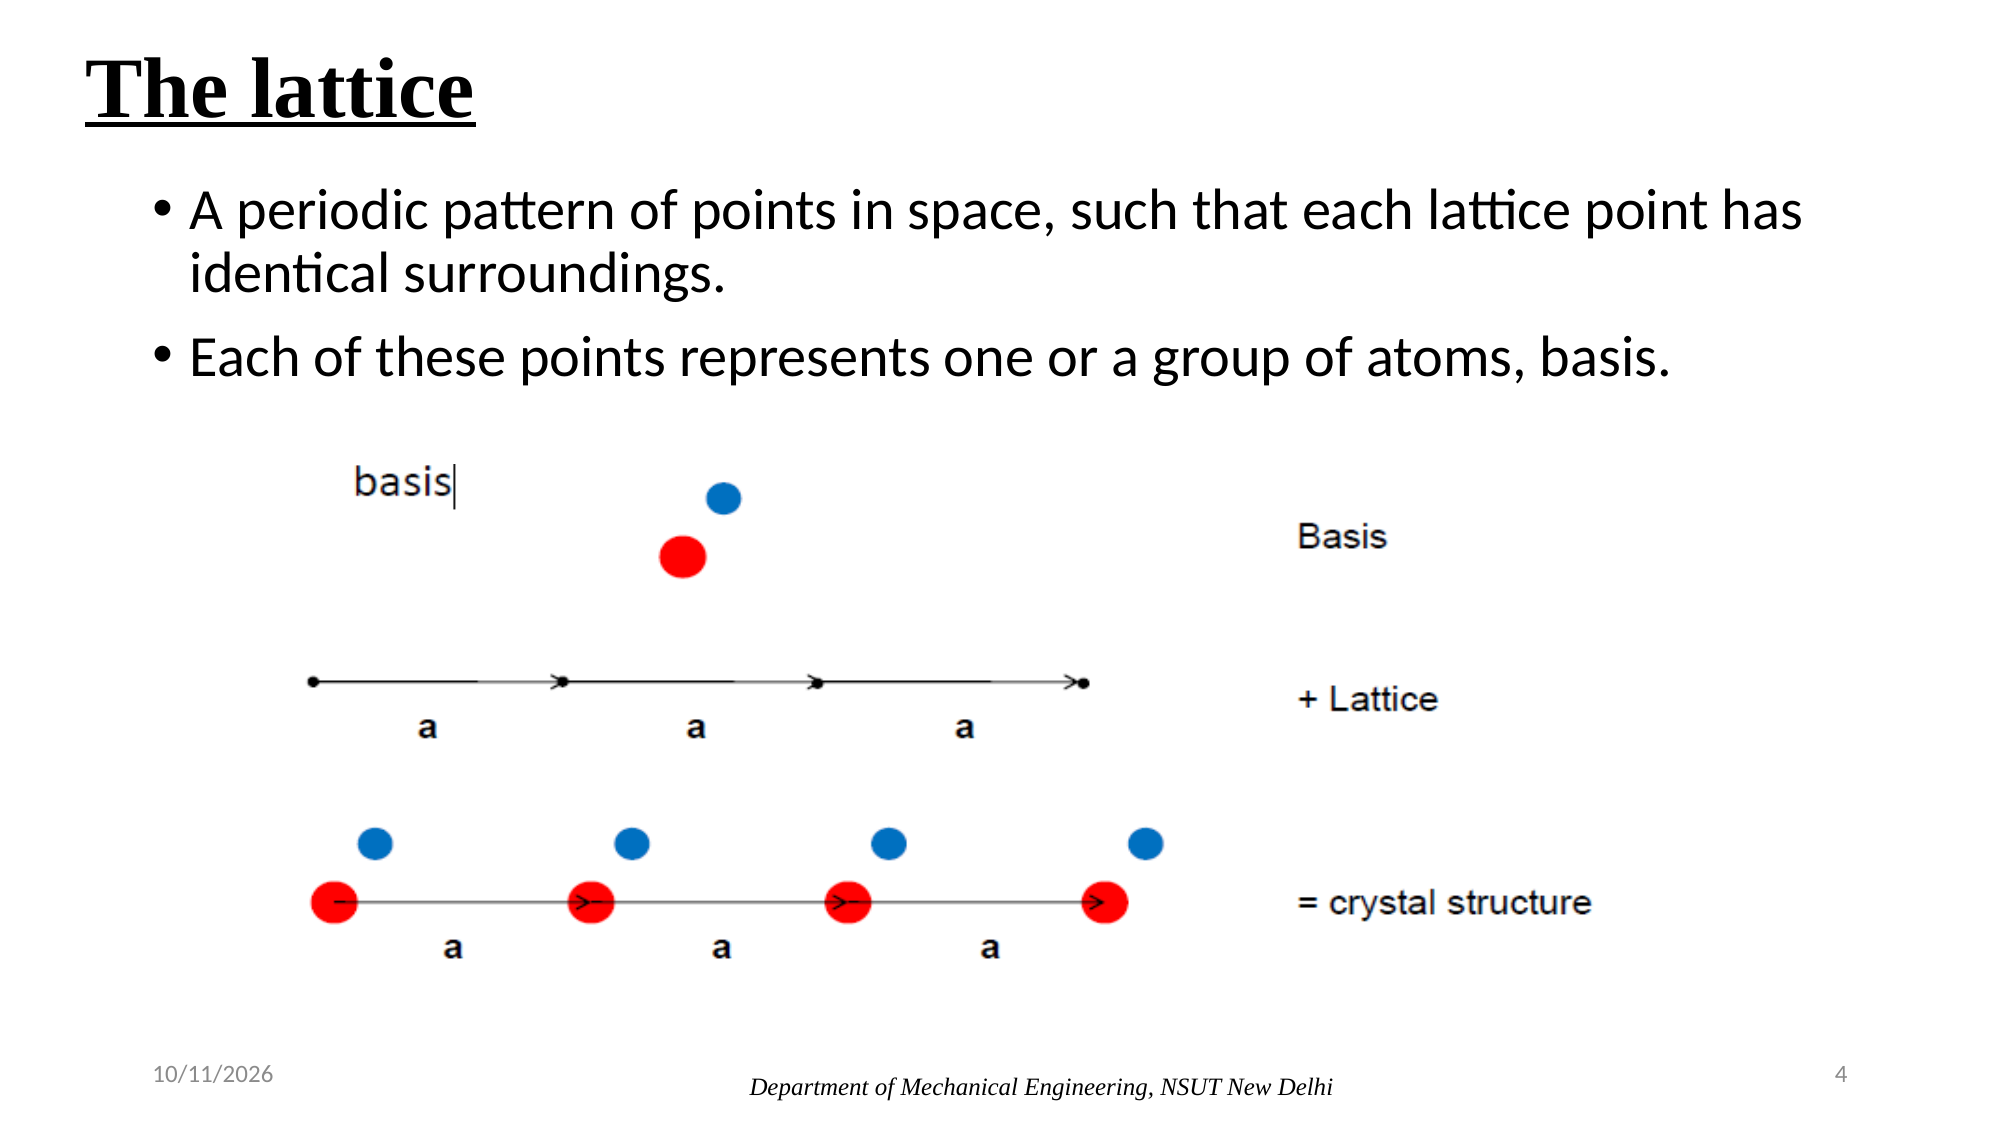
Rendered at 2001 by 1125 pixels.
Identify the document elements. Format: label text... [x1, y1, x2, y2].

title The lattice [70, 35, 1796, 144]
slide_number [137, 1042, 588, 1103]
list A periodic pattern of points in space, such that each lattice point has identical surroundings. Each of these points represents one or a group of atoms, basis. [137, 171, 1863, 886]
picture [286, 464, 1653, 997]
slide_number 4 [1412, 1042, 1863, 1103]
footer Department of Mechanical Engineering, NSUT New Delhi [569, 1055, 1515, 1116]
